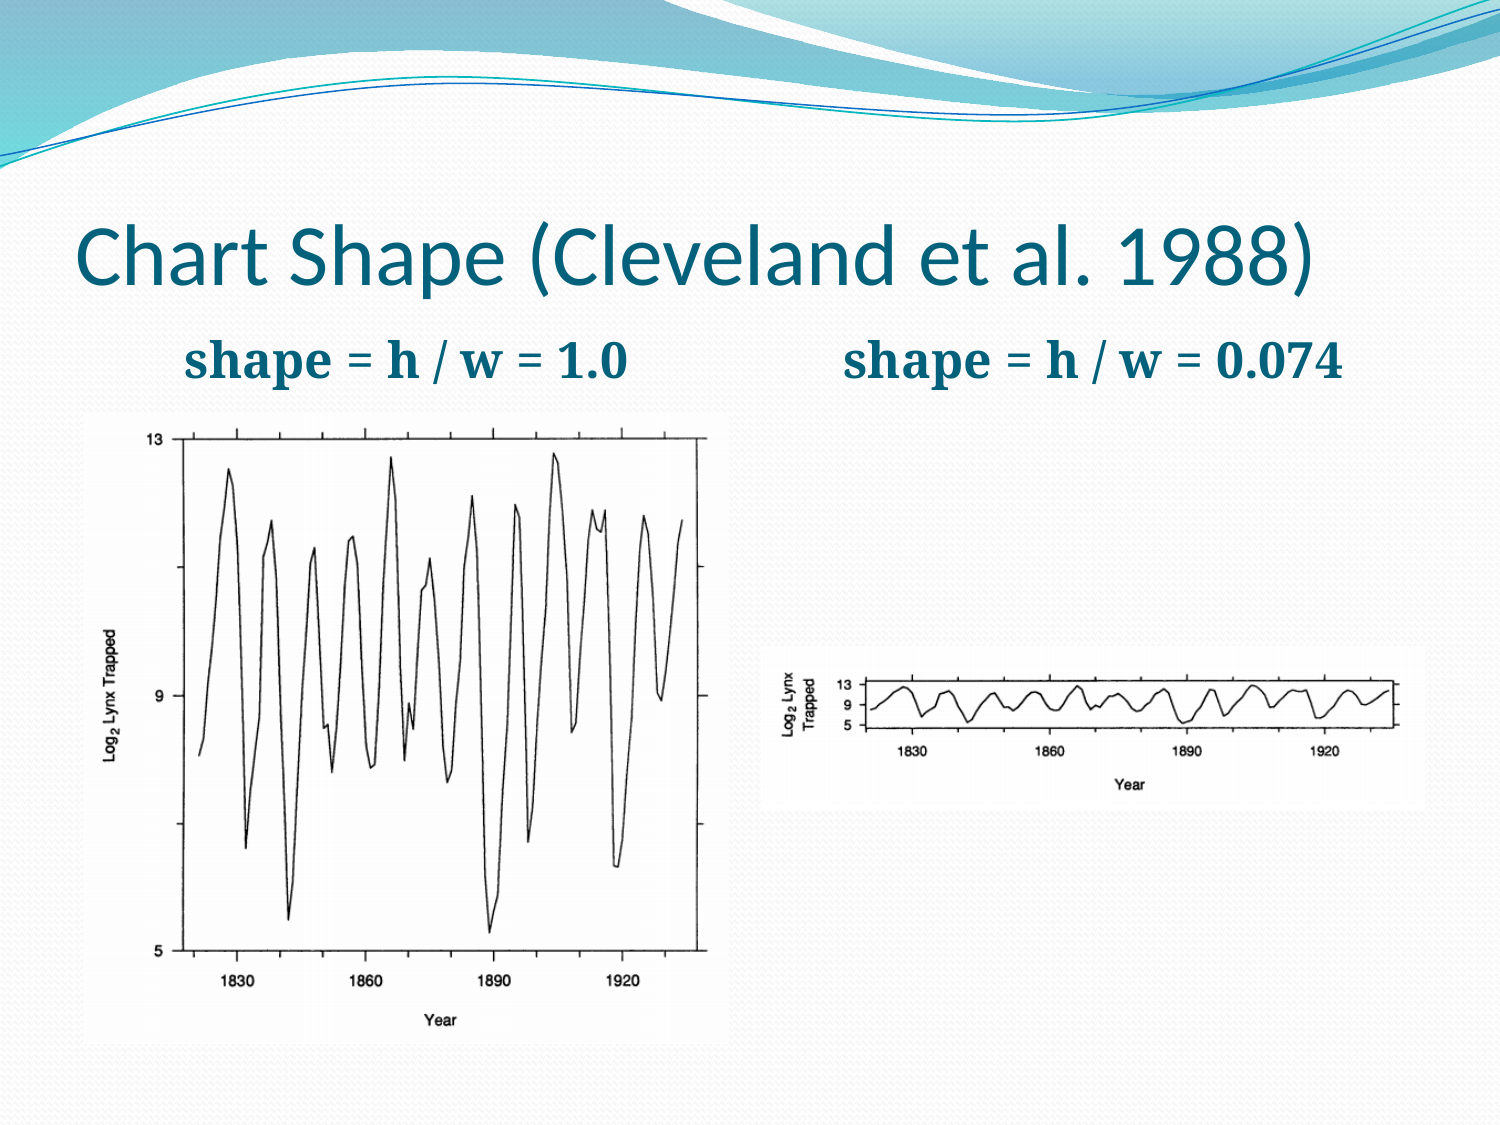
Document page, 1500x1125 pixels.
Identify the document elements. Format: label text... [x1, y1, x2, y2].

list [761, 645, 1426, 811]
title Chart Shape (Cleveland et al. 1988) [75, 115, 1425, 303]
list shape = h / w = 0.074 [761, 305, 1425, 413]
list shape = h / w = 1.0 [75, 304, 738, 413]
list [83, 412, 730, 1044]
